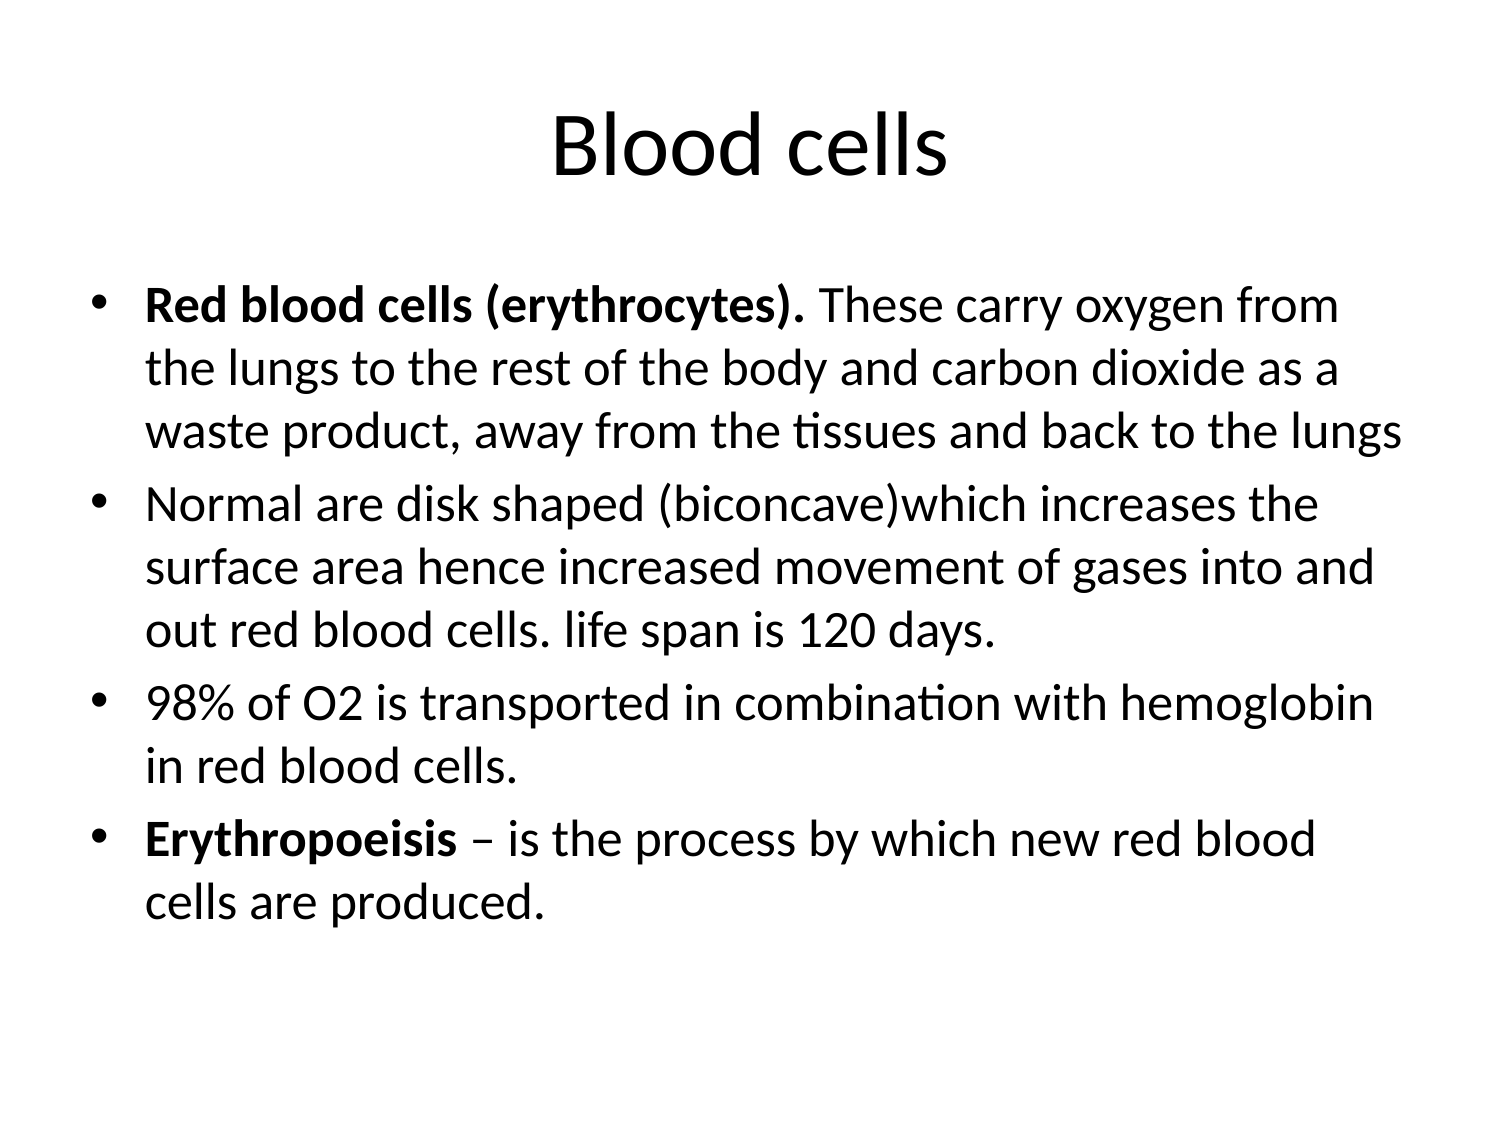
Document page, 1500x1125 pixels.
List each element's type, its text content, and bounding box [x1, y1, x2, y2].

title Blood cells [75, 45, 1425, 233]
list Red blood cells (erythrocytes). These carry oxygen from the lungs to the rest of the body and carbon dioxide as a waste product, away from the tissues and back to the lungs Normal are disk shaped (biconcave)which increases the surface area hence increased movement of gases into and out red blood cells. life span is 120 days. 98% of O2 is transported in combination with hemoglobin in red blood cells. Erythropoeisis – is the process by which new red blood cells are produced. [75, 262, 1425, 1005]
